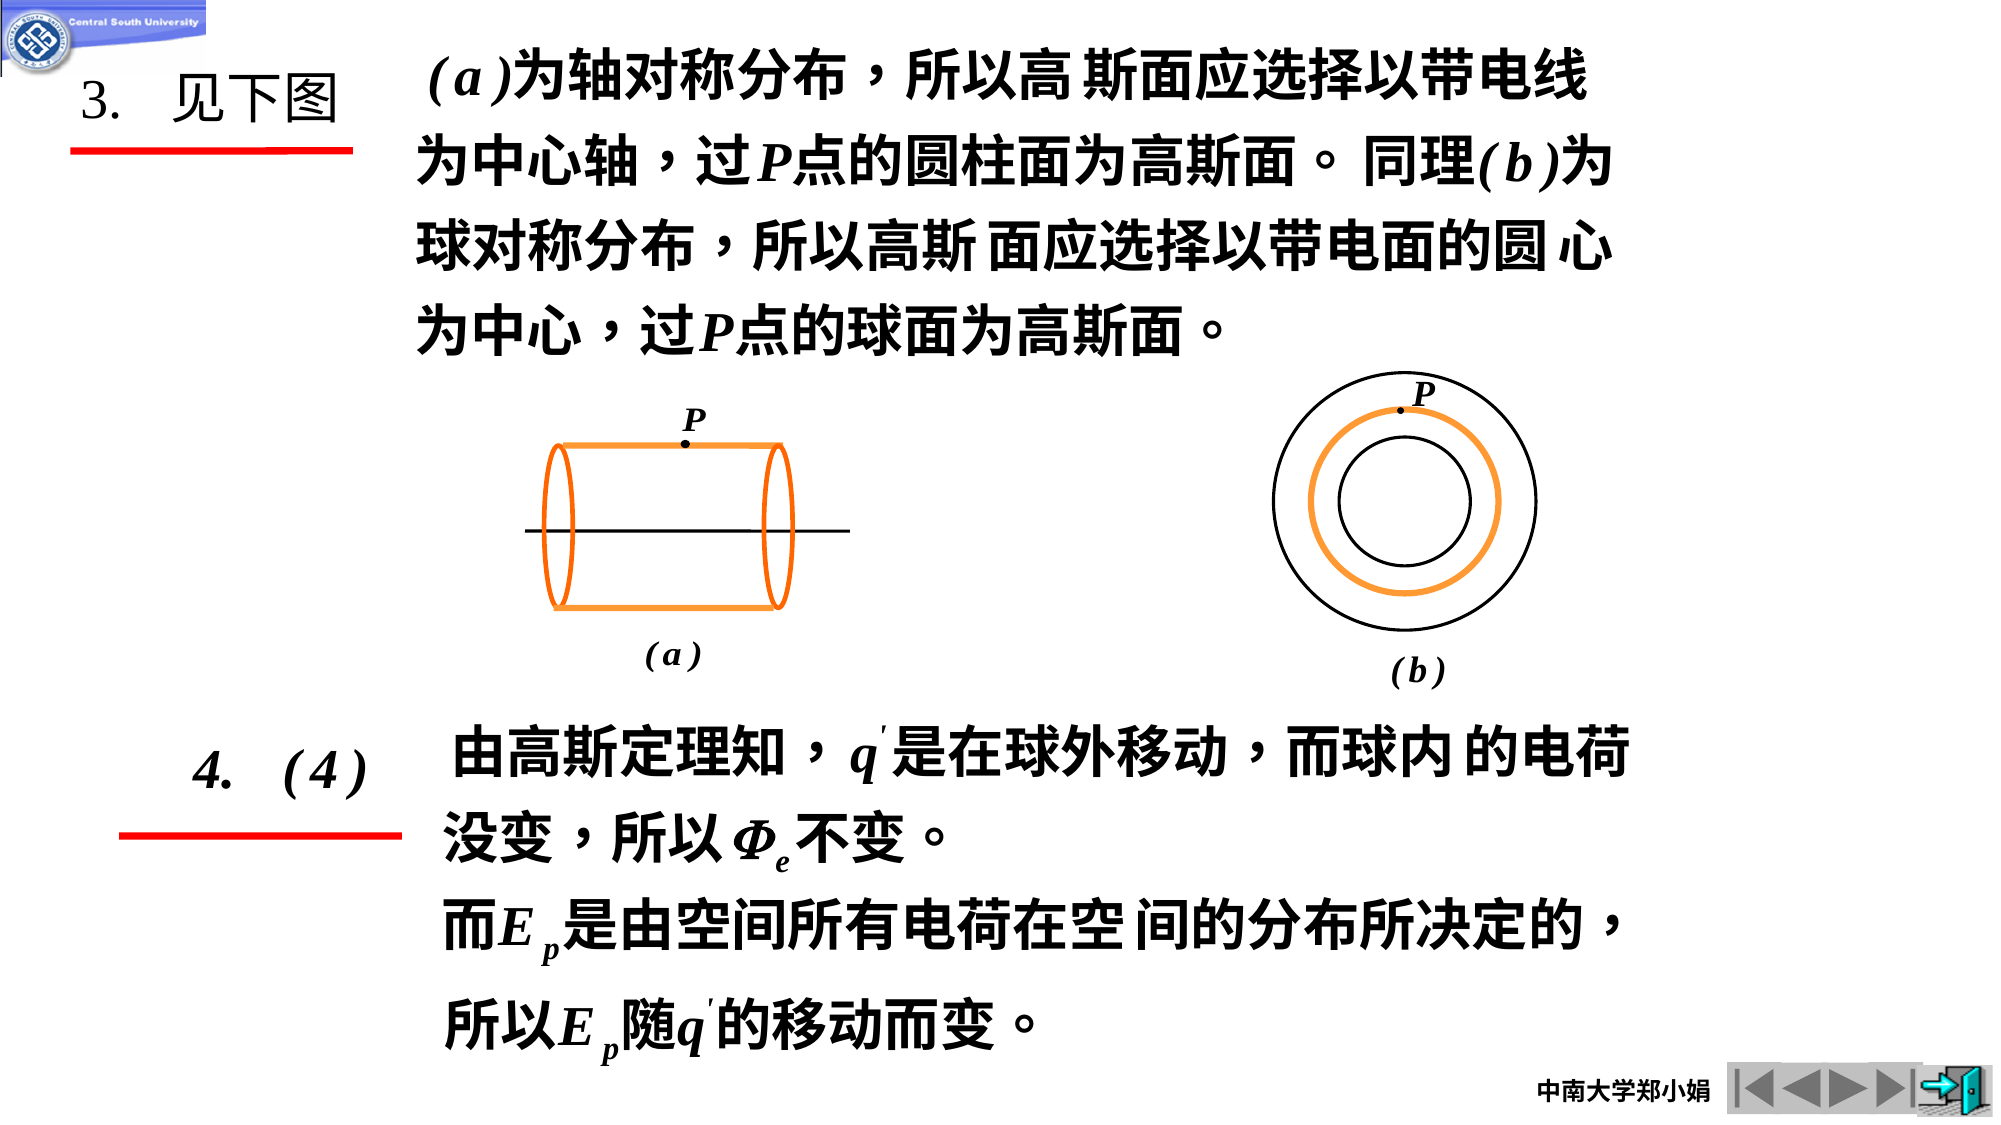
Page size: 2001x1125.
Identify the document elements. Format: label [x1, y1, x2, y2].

text_box [69, 30, 1624, 378]
picture [0, 0, 206, 77]
text_box [1272, 378, 1537, 699]
text_box [524, 399, 851, 680]
picture [1917, 1065, 1993, 1117]
text_box [118, 711, 1643, 1079]
